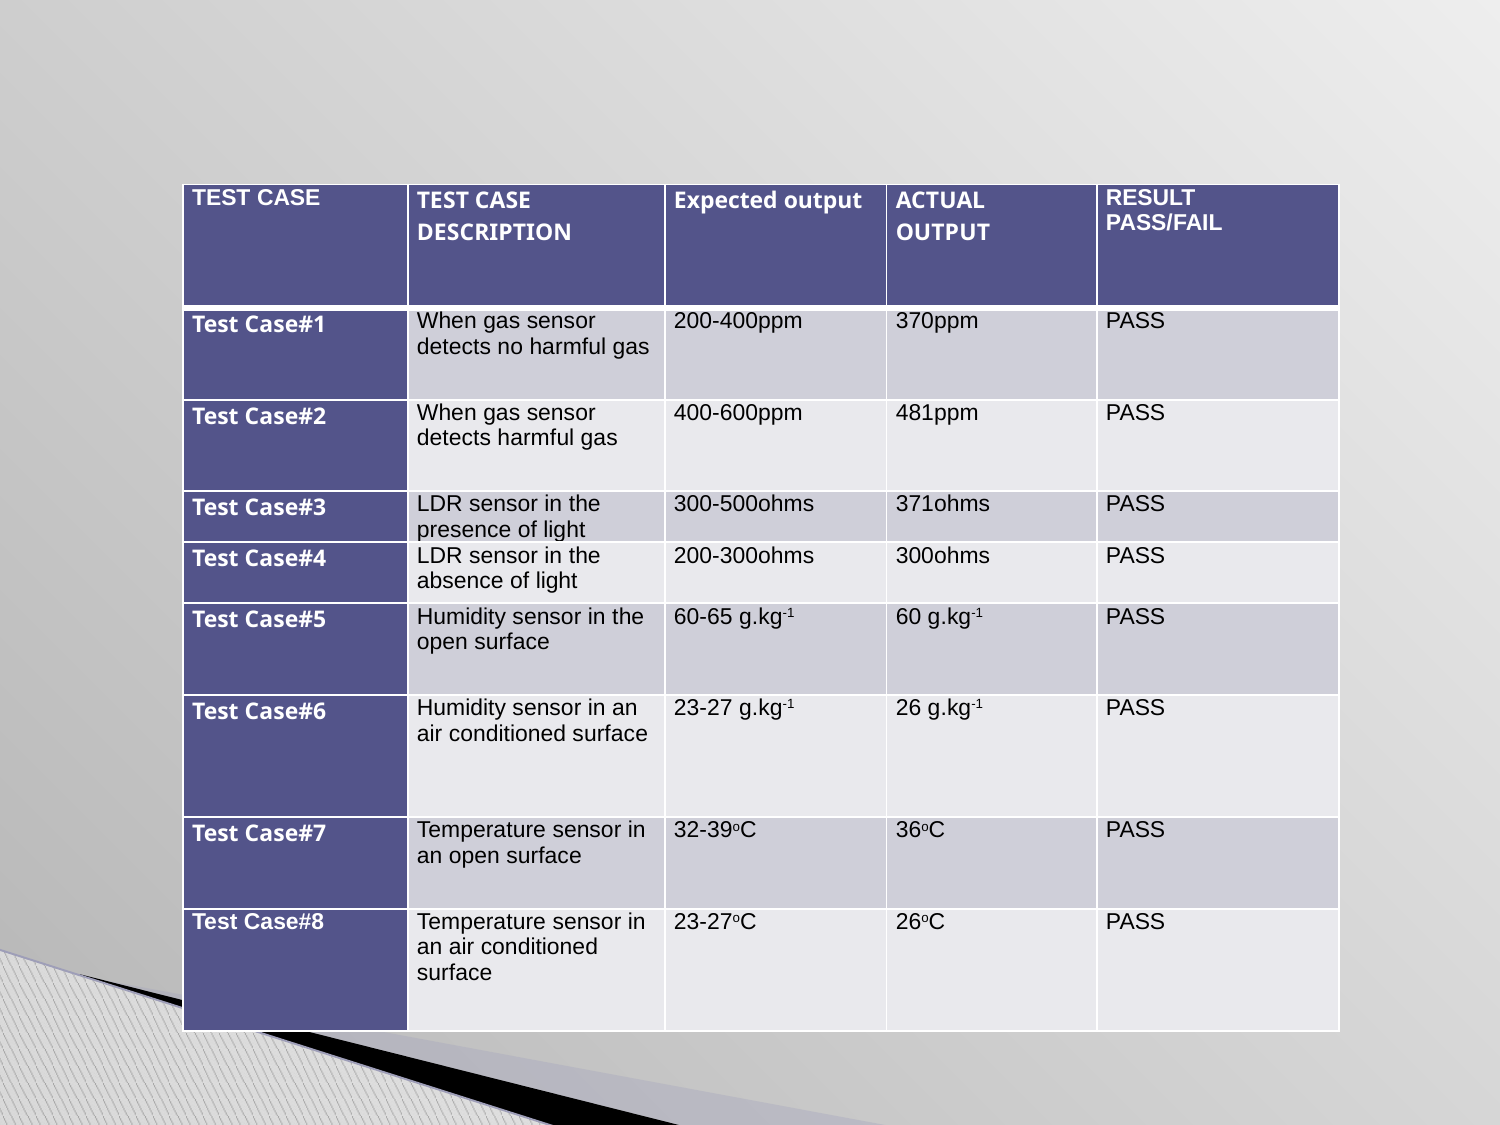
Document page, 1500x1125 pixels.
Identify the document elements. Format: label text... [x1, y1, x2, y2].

table_cell LDR sensor in the presence of light [409, 492, 664, 541]
table_header RESULT PASS/FAIL [1098, 185, 1338, 305]
table_header ACTUAL OUTPUT [887, 185, 1096, 305]
table_cell PASS [1098, 401, 1338, 490]
table_cell 26 g.kg-1 [887, 696, 1096, 816]
table_cell 400-600ppm [666, 401, 886, 490]
table_cell 200-300ohms [666, 543, 886, 602]
table_cell Humidity sensor in the open surface [409, 604, 664, 694]
table_cell When gas sensor detects harmful gas [409, 401, 664, 490]
table_cell PASS [1098, 604, 1338, 694]
table_cell 300-500ohms [666, 492, 886, 541]
table_header TEST CASE [184, 185, 407, 305]
table_cell 32-39oC [666, 818, 886, 908]
table_cell Test Case#6 [184, 696, 407, 816]
table_header TEST CASE DESCRIPTION [409, 185, 664, 305]
table_cell PASS [1098, 818, 1338, 908]
table_cell Test Case#7 [184, 818, 407, 908]
table_cell 370ppm [887, 311, 1096, 399]
table_header Expected output [666, 185, 886, 305]
table_cell Test Case#2 [184, 401, 407, 490]
table_cell 23-27 g.kg-1 [666, 696, 886, 816]
table_cell Test Case#4 [184, 543, 407, 602]
table_cell When gas sensor detects no harmful gas [409, 311, 664, 399]
table_cell Test Case#1 [184, 311, 407, 399]
table_cell PASS [1098, 311, 1338, 399]
table_cell Test Case#8 [184, 910, 407, 1030]
table_cell 60-65 g.kg-1 [666, 604, 886, 694]
table_cell Test Case#3 [184, 492, 407, 541]
table_cell PASS [1098, 910, 1338, 1030]
table_cell LDR sensor in the absence of light [409, 543, 664, 602]
table_cell 481ppm [887, 401, 1096, 490]
table_cell Temperature sensor in an air conditioned surface [409, 910, 664, 1030]
table_cell Test Case#5 [184, 604, 407, 694]
table_cell Temperature sensor in an open surface [409, 818, 664, 908]
table_cell PASS [1098, 543, 1338, 602]
table_cell PASS [1098, 492, 1338, 541]
table_cell 36oC [887, 818, 1096, 908]
table_cell 200-400ppm [666, 311, 886, 399]
table_cell 300ohms [887, 543, 1096, 602]
table_cell 371ohms [887, 492, 1096, 541]
table_cell 60 g.kg-1 [887, 604, 1096, 694]
table_cell 26oC [887, 910, 1096, 1030]
table_cell Humidity sensor in an air conditioned surface [409, 696, 664, 816]
table_cell PASS [1098, 696, 1338, 816]
table_cell 23-27oC [666, 910, 886, 1030]
